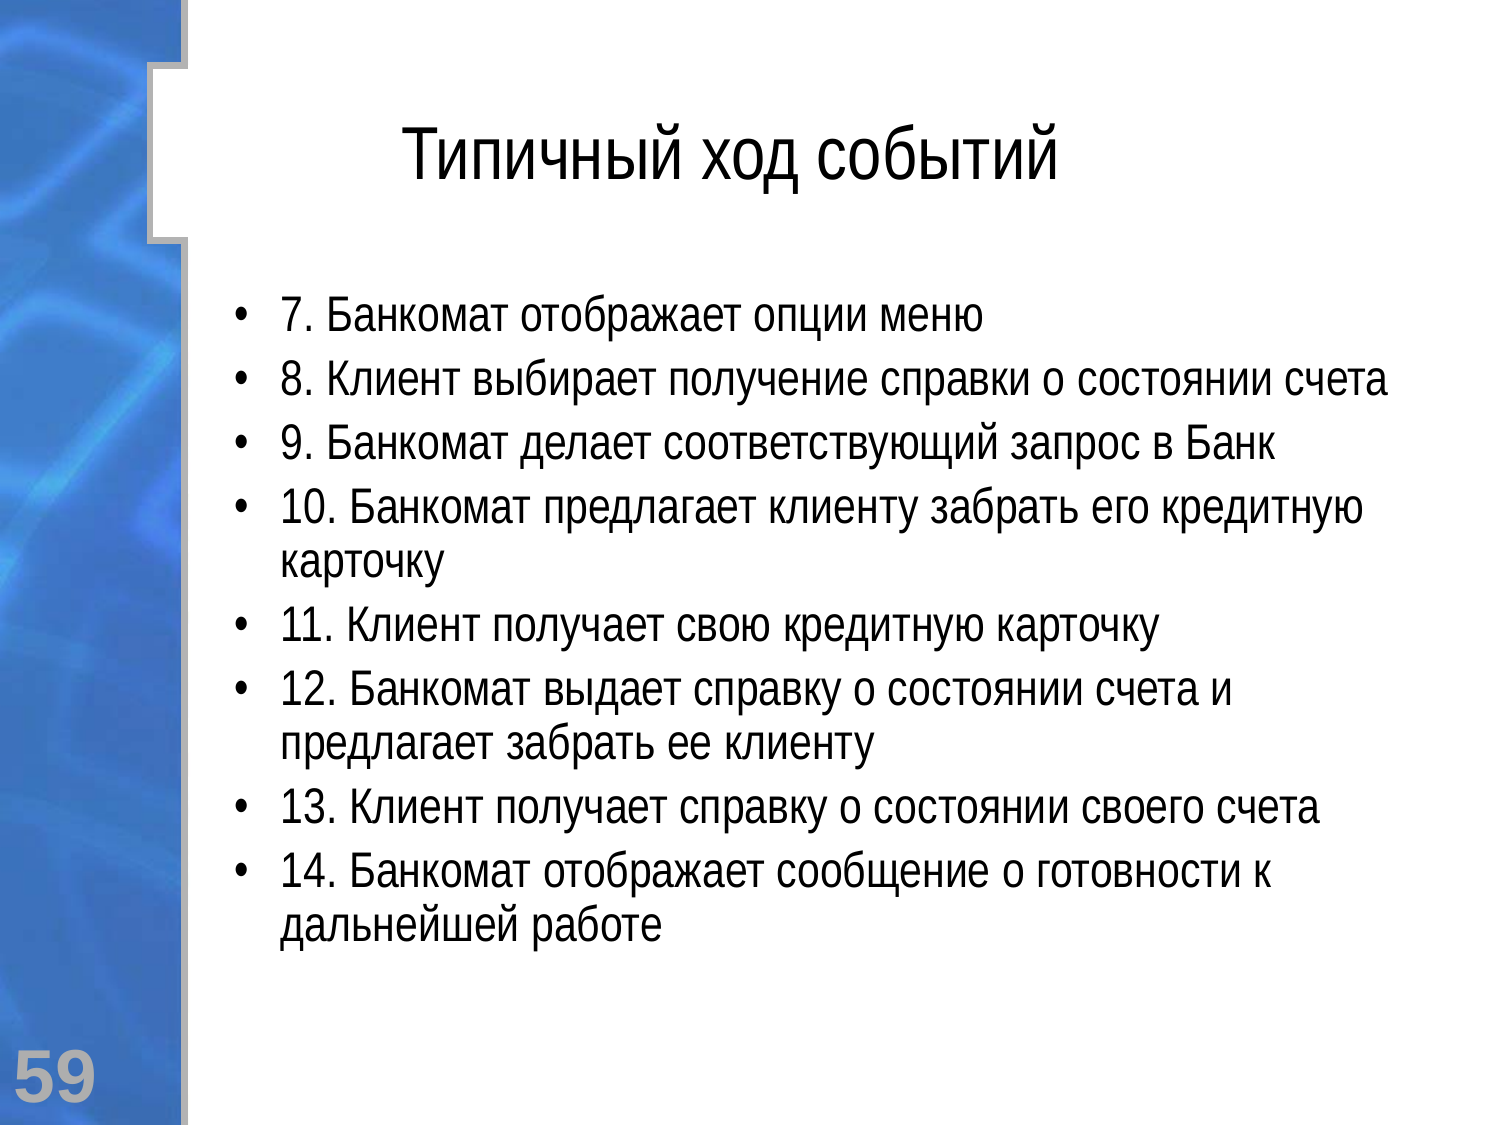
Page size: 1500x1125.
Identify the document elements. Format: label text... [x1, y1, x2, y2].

text_box 59 [0, 1019, 113, 1125]
picture [188, 0, 1500, 1125]
picture [0, 0, 181, 1125]
title Типичный ход событий [256, 99, 1207, 200]
list 7. Банкомат отображает опции меню 8. Клиент выбирает получение справки о состоянии счета 9. Банкомат делает соответствующий запрос в Банк 10. Банкомат предлагает клиенту забрать его кредитную карточку 11. Клиент получает свою кредитную карточку 12. Банкомат выдает справку о состоянии счета и предлагает забрать ее клиенту 13. Клиент получает справку о состоянии своего счета 14. Банкомат отображает сообщение о готовности к дальнейшей работе [219, 281, 1450, 1013]
